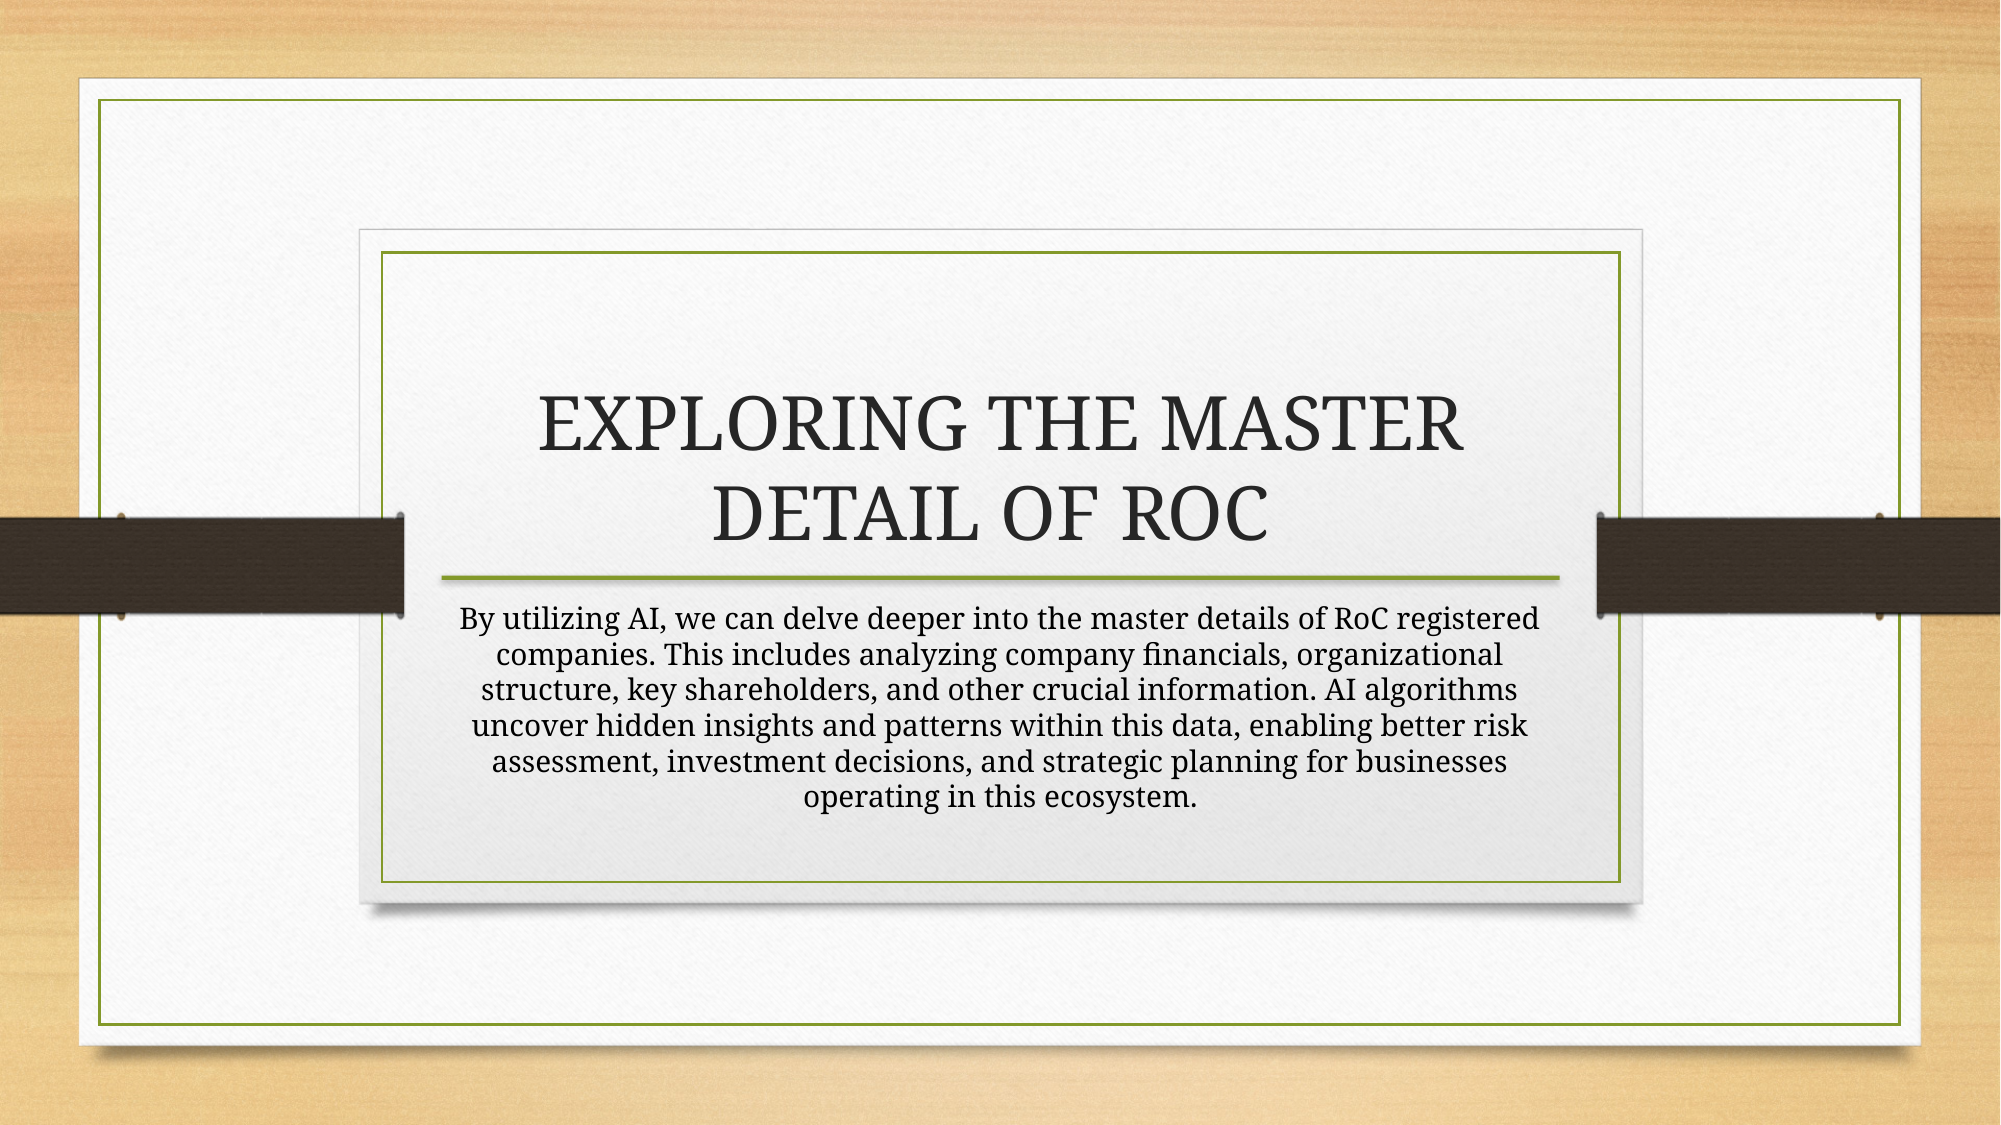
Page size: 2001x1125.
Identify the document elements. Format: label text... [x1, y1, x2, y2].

picture [0, 0, 2001, 1125]
subtitle By utilizing AI, we can delve deeper into the master details of RoC registered companies. This includes analyzing company financials, organizational structure, key shareholders, and other crucial information. AI algorithms uncover hidden insights and patterns within this data, enabling better risk assessment, investment decisions, and strategic planning for businesses operating in this ecosystem. [441, 600, 1560, 817]
title EXPLORING THE MASTER DETAIL OF ROC [441, 306, 1560, 556]
